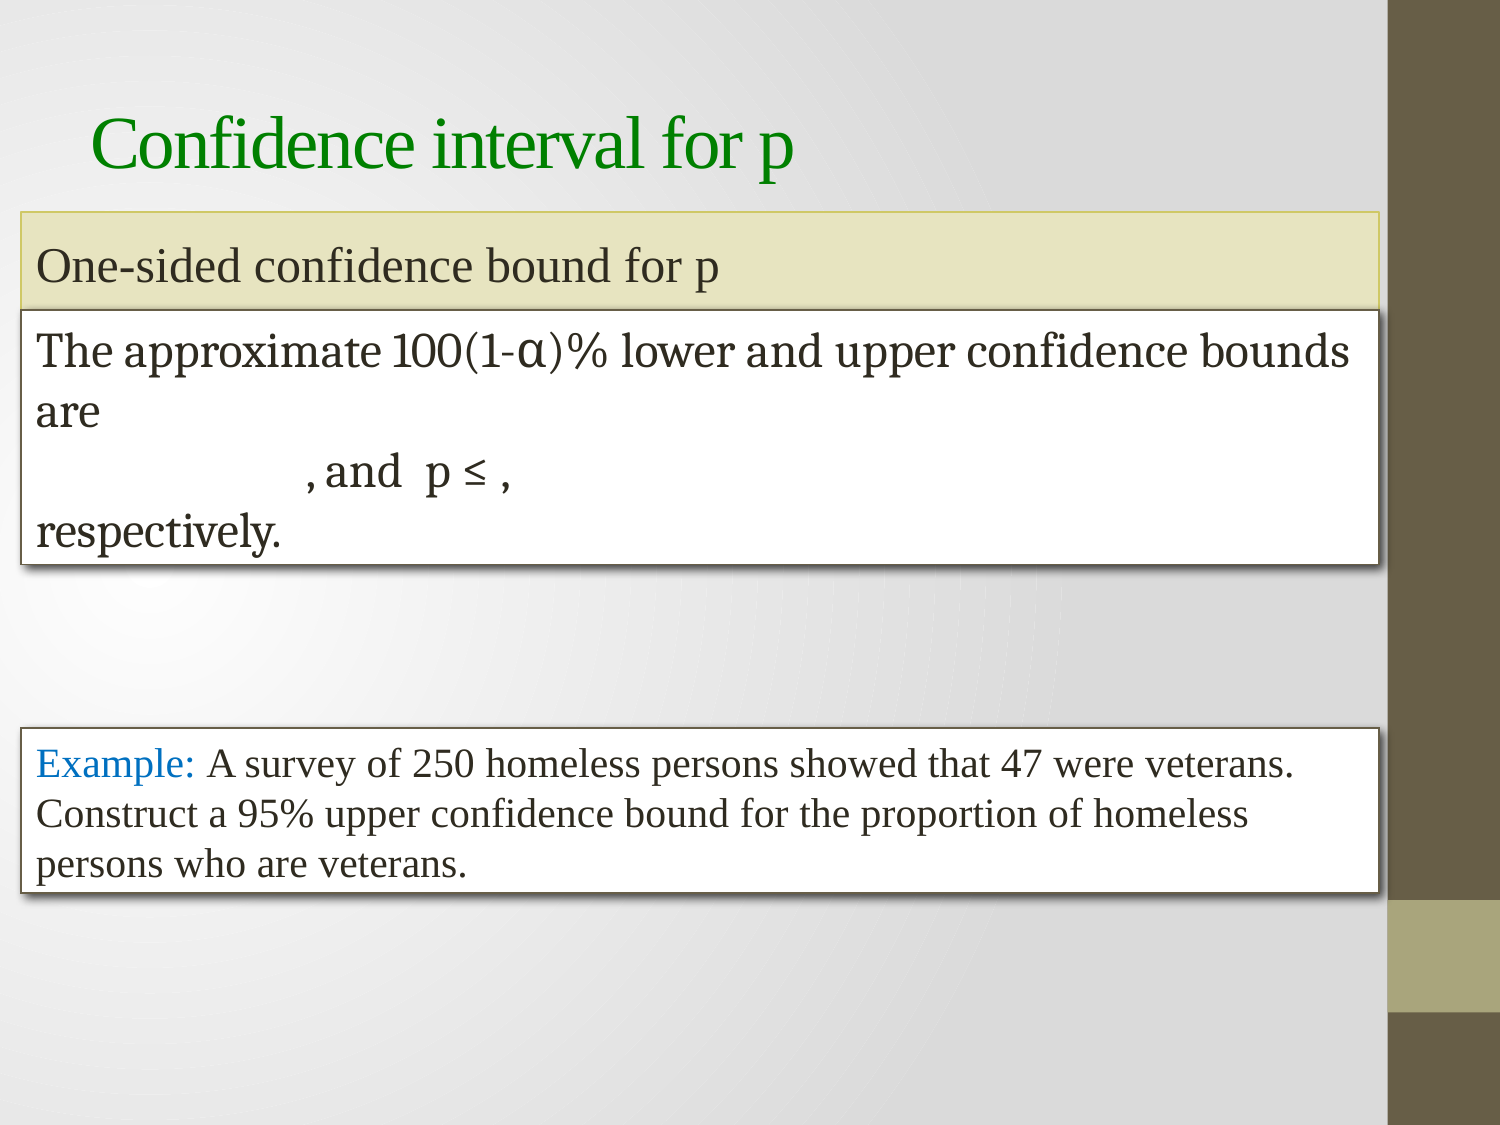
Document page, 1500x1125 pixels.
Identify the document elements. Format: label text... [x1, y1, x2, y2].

text_box Example: A survey of 250 homeless persons showed that 47 were veterans. Construct a 95% upper confidence bound for the proportion of homeless persons who are veterans. [21, 728, 1379, 893]
title Confidence interval for p [75, 45, 1325, 211]
text_box One-sided confidence bound for p [20, 211, 1380, 309]
